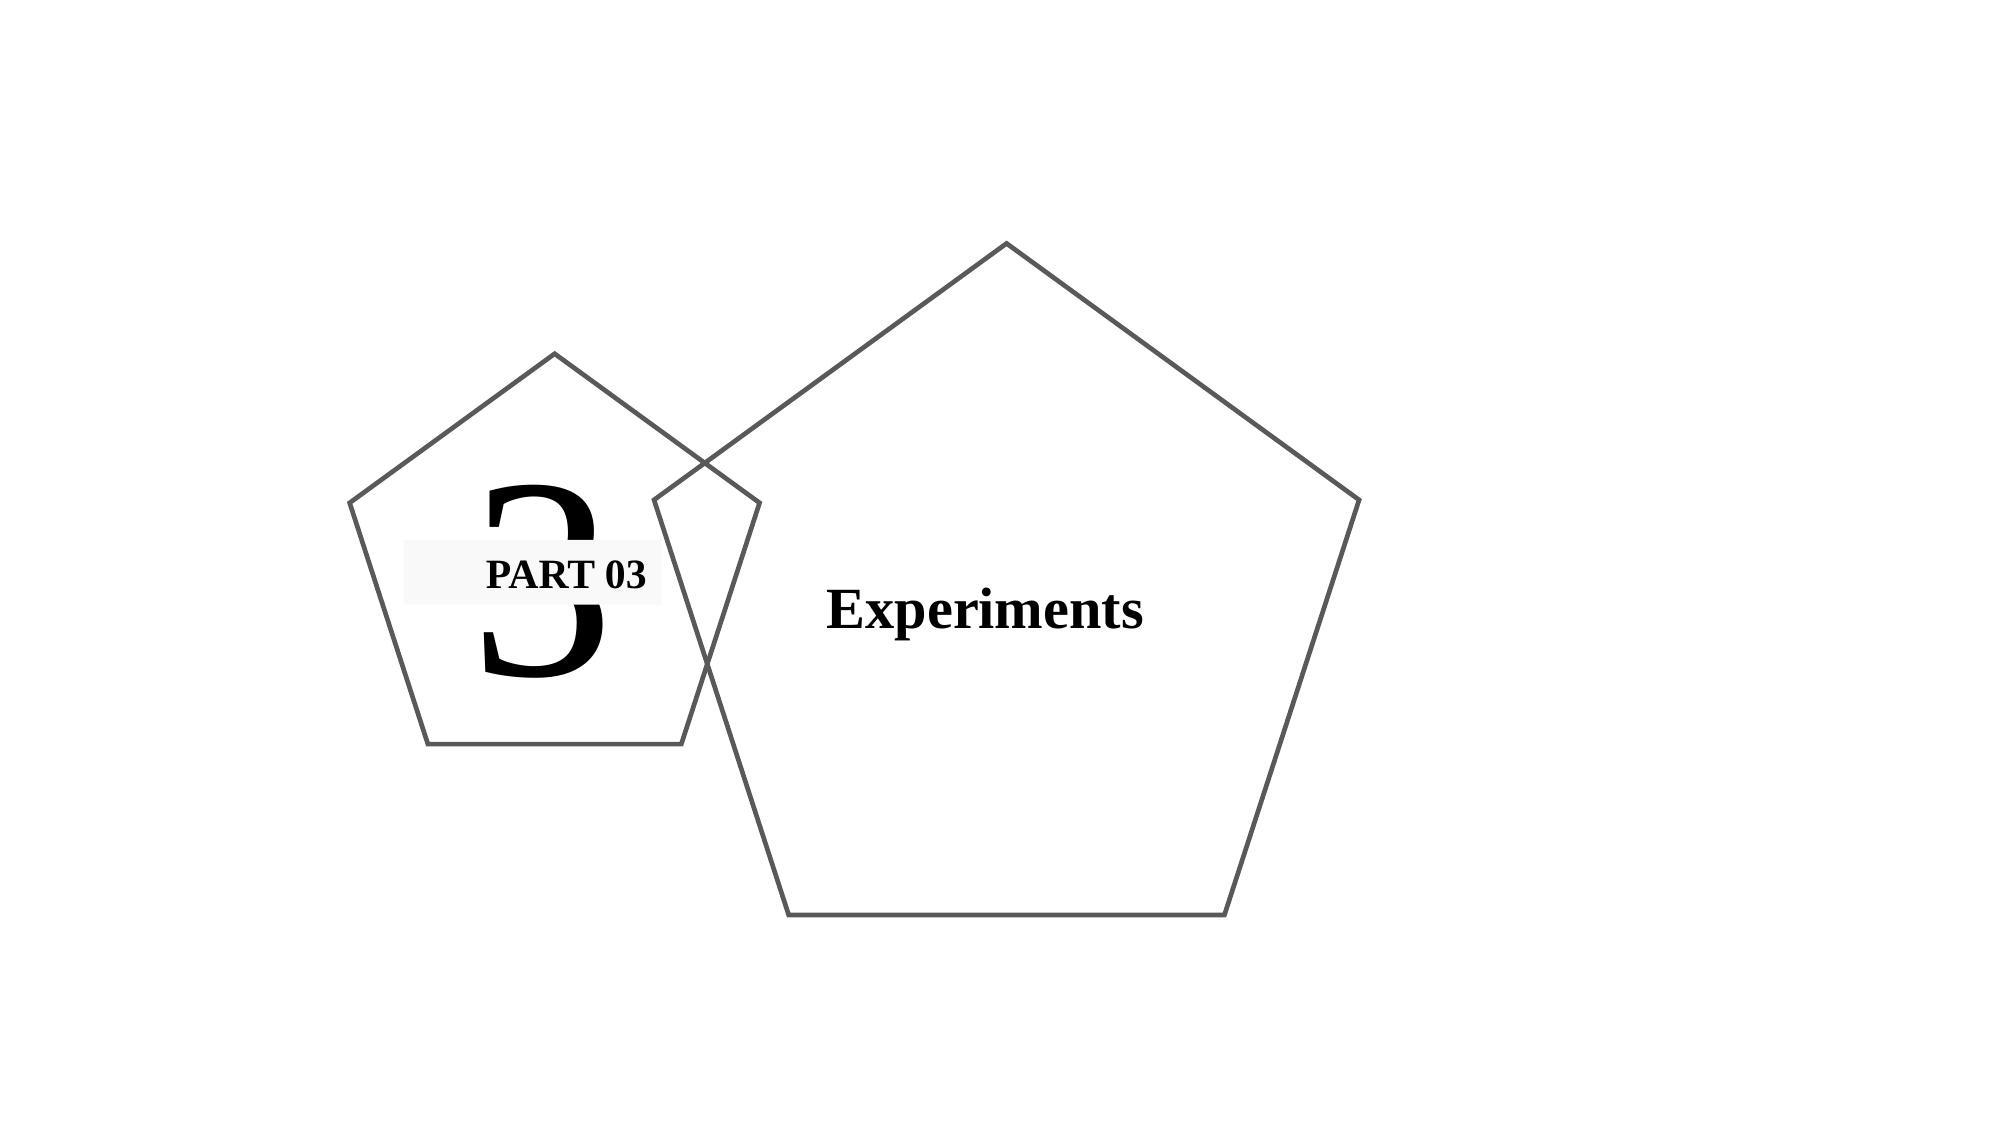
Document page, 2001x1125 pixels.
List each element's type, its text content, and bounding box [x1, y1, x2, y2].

text_box 3 [594, 380, 630, 406]
text_box 3 [456, 380, 515, 423]
text_box [348, 352, 761, 746]
text_box [705, 242, 1361, 916]
text_box Experiments [812, 562, 1233, 648]
